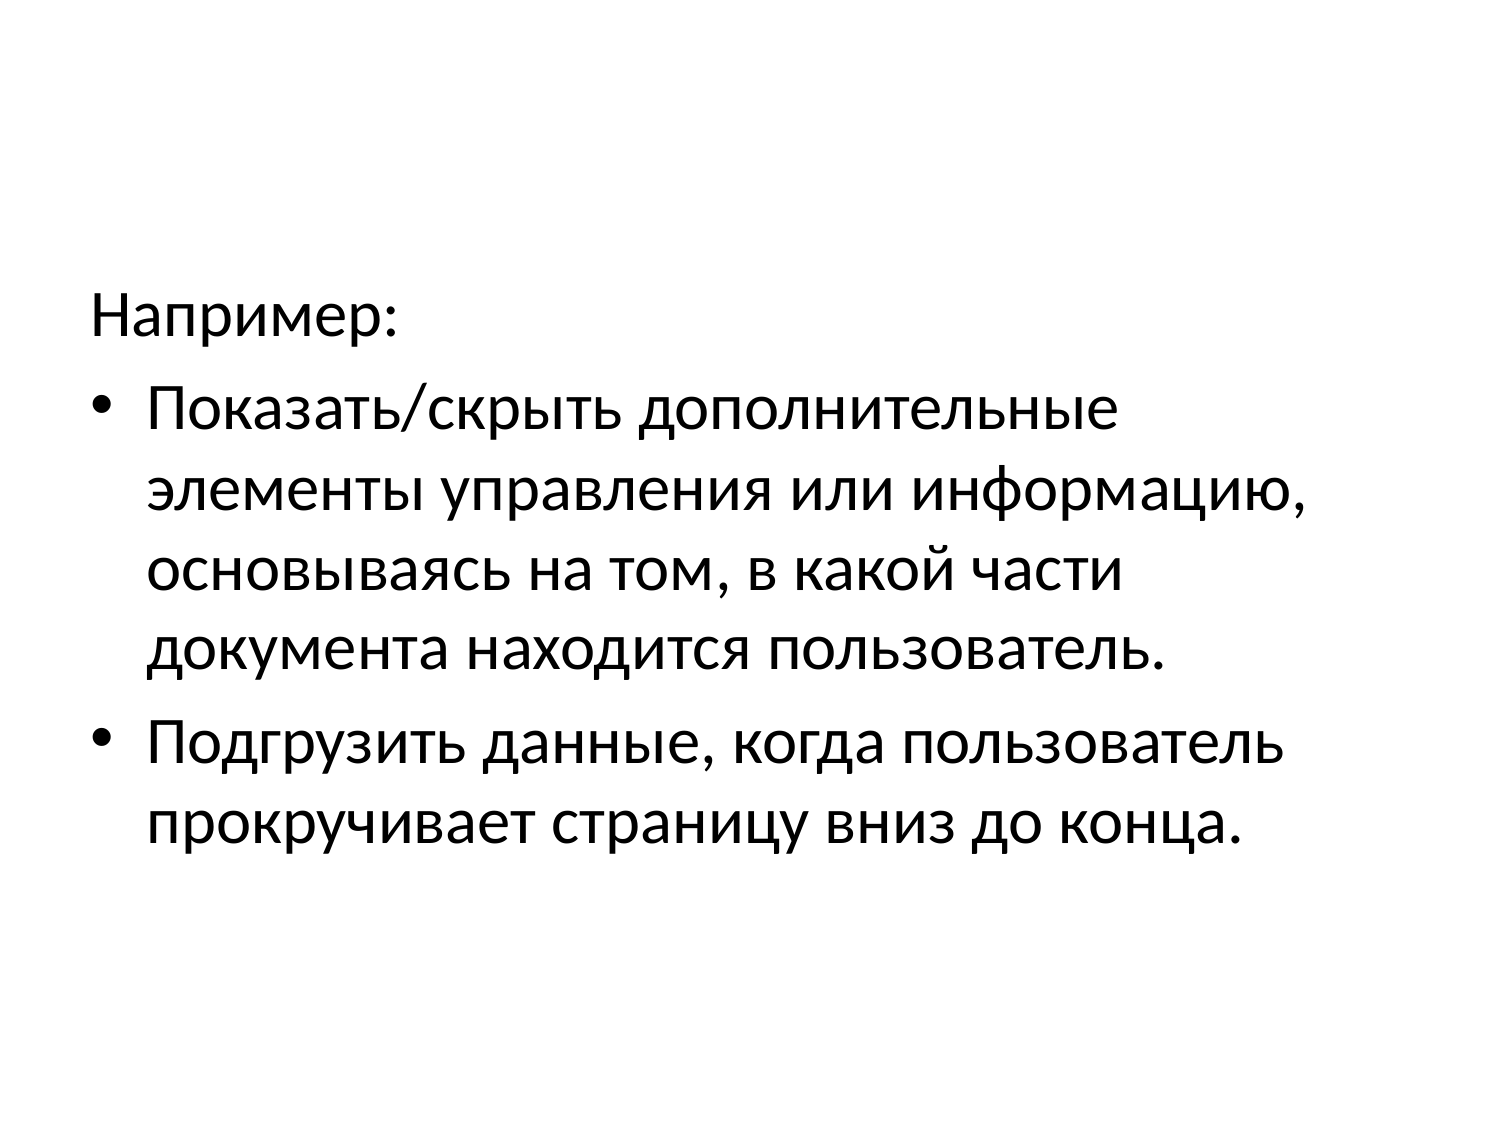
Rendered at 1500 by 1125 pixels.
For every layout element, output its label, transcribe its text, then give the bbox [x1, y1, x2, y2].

list Например: Показать/скрыть дополнительные элементы управления или информацию, основываясь на том, в какой части документа находится пользователь. Подгрузить данные, когда пользователь прокручивает страницу вниз до конца. [75, 262, 1425, 1005]
